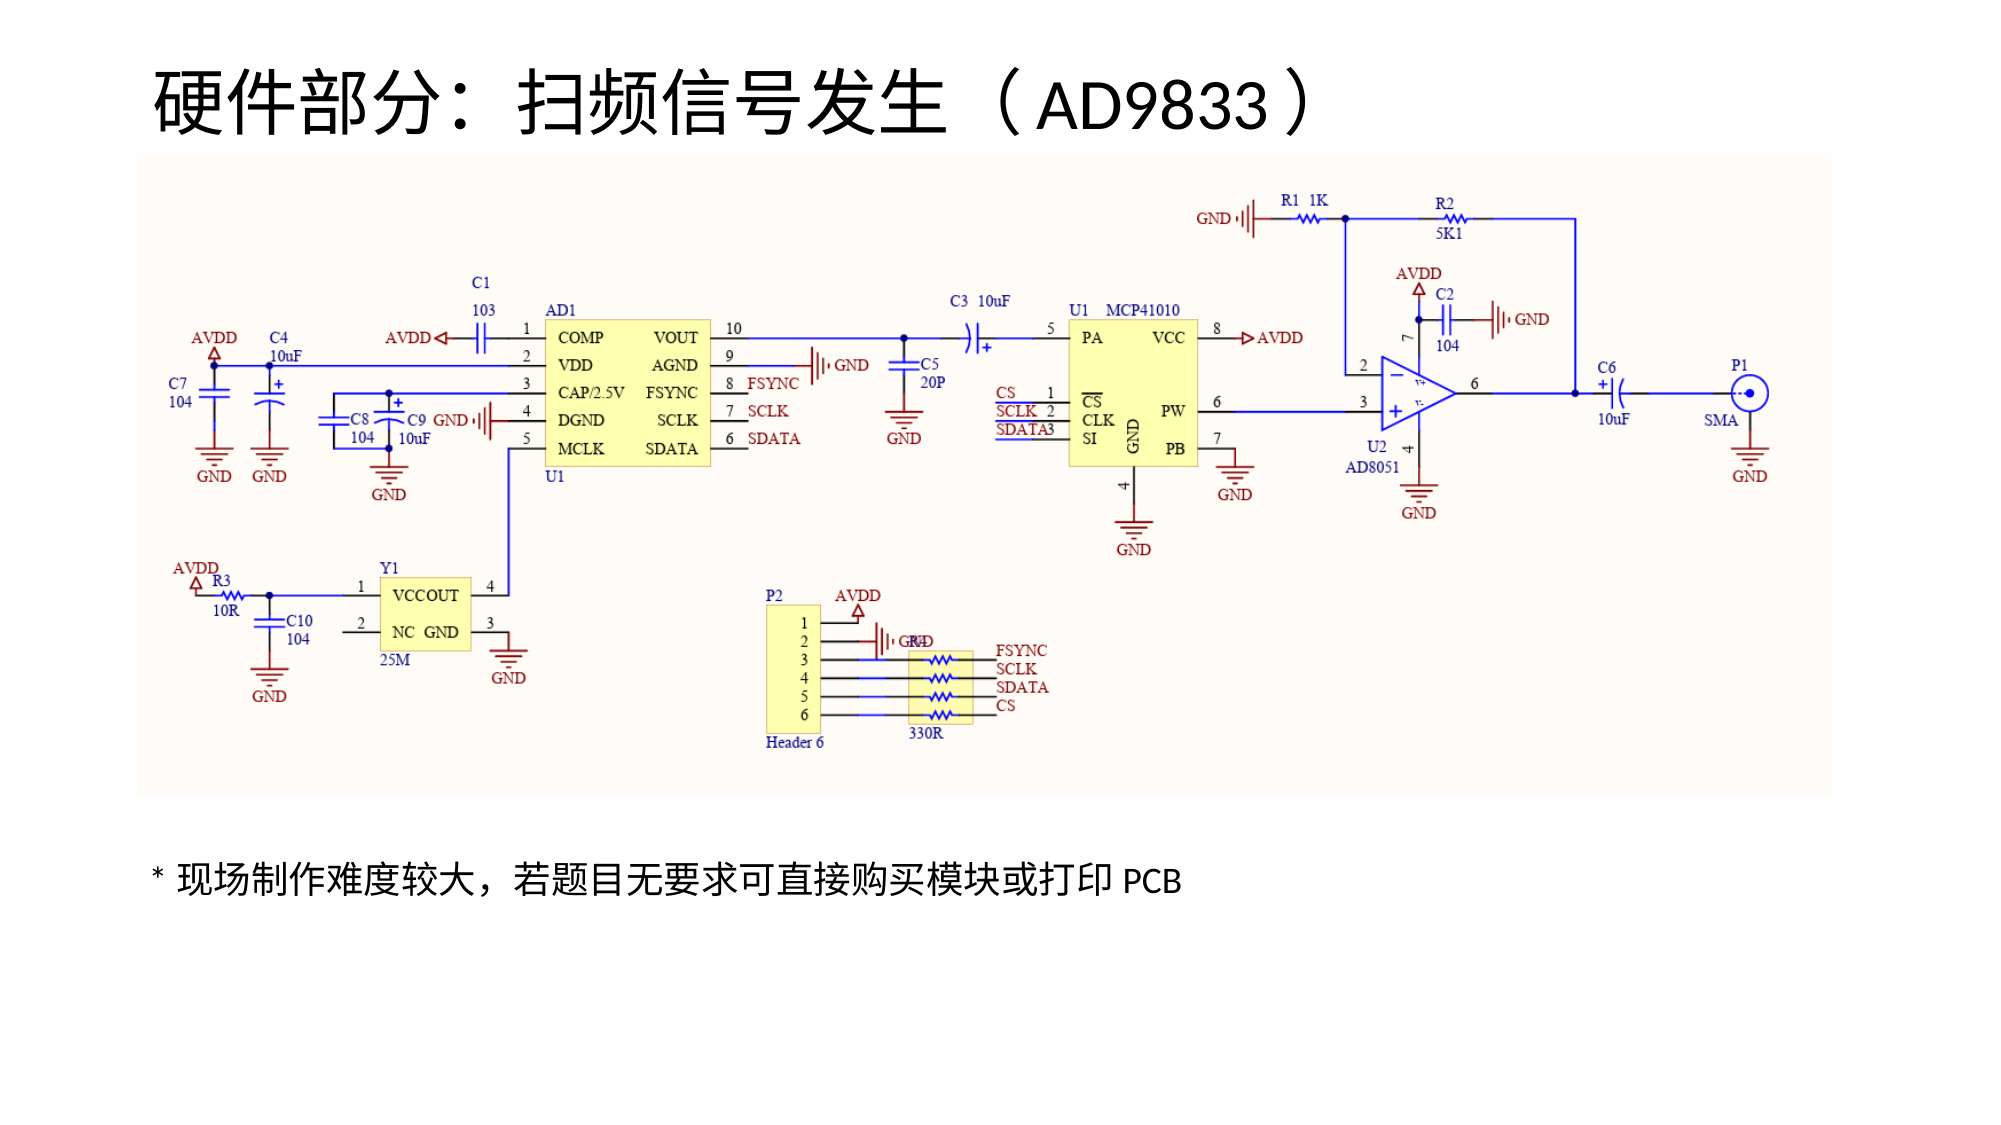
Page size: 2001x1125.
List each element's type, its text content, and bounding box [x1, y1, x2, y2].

text_box *现场制作难度较大，若题目无要求可直接购买模块或打印PCB [133, 848, 1198, 909]
title 硬件部分：扫频信号发生（AD9833） [137, 59, 1832, 152]
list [136, 152, 1833, 797]
